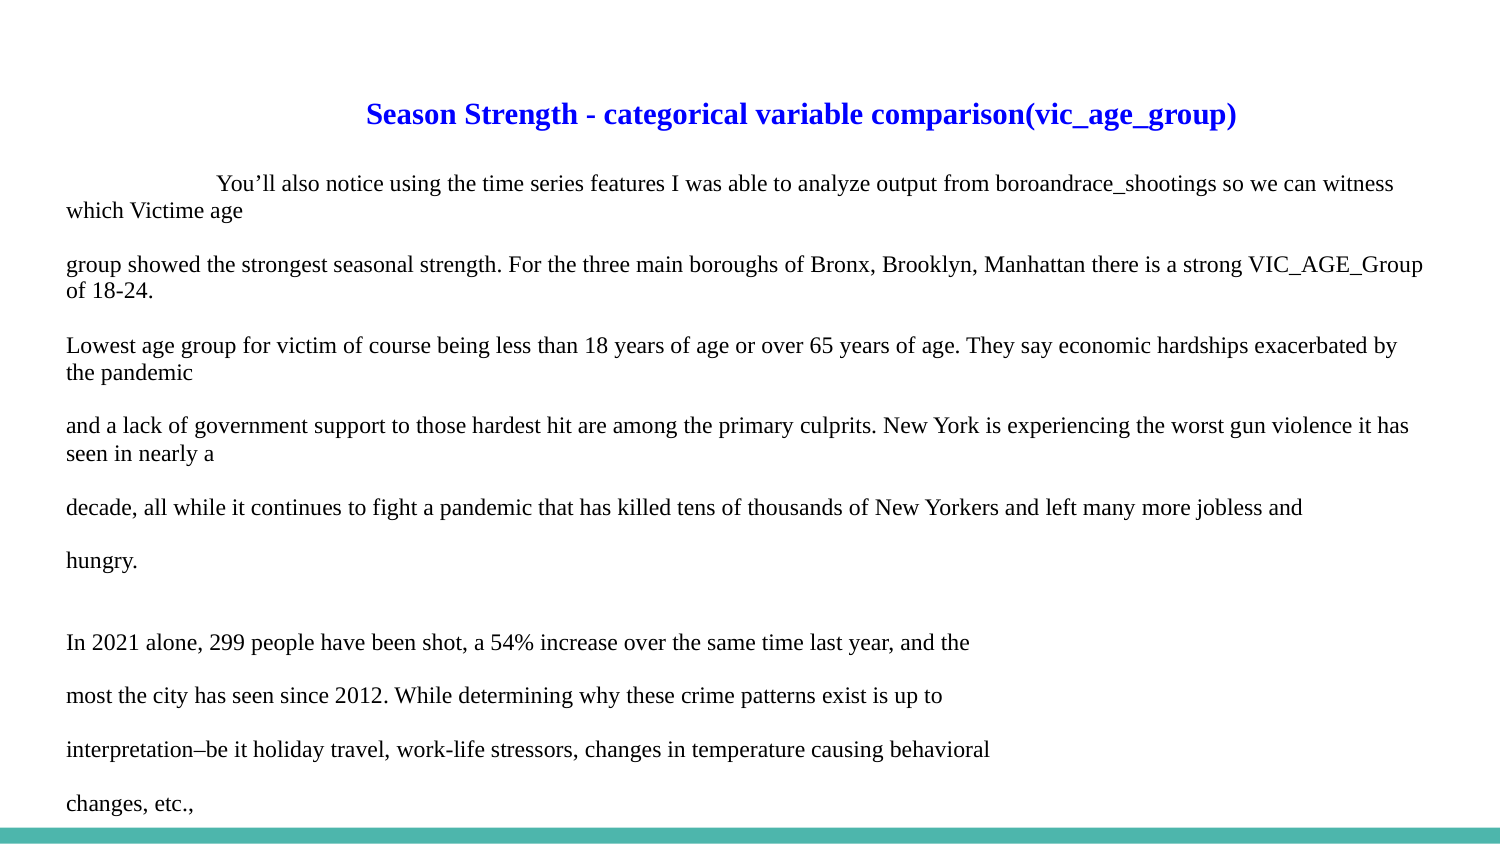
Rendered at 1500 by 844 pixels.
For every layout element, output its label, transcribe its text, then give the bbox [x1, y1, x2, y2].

list You’ll also notice using the time series features I was able to analyze output from boroandrace_shootings so we can witness which Victime age group showed the strongest seasonal strength. For the three main boroughs of Bronx, Brooklyn, Manhattan there is a strong VIC_AGE_Group of 18-24. Lowest age group for victim of course being less than 18 years of age or over 65 years of age. They say economic hardships exacerbated by the pandemic and a lack of government support to those hardest hit are among the primary culprits. New York is experiencing the worst gun violence it has seen in nearly a decade, all while it continues to fight a pandemic that has killed tens of thousands of New Yorkers and left many more jobless and hungry. In 2021 alone, 299 people have been shot, a 54% increase over the same time last year, and the most the city has seen since 2012. While determining why these crime patterns exist is up to interpretation–be it holiday travel, work-life stressors, changes in temperature causing behavioral changes, etc., [51, 126, 1449, 718]
title Season Strength - categorical variable comparison(vic_age_group) [51, 72, 1449, 126]
